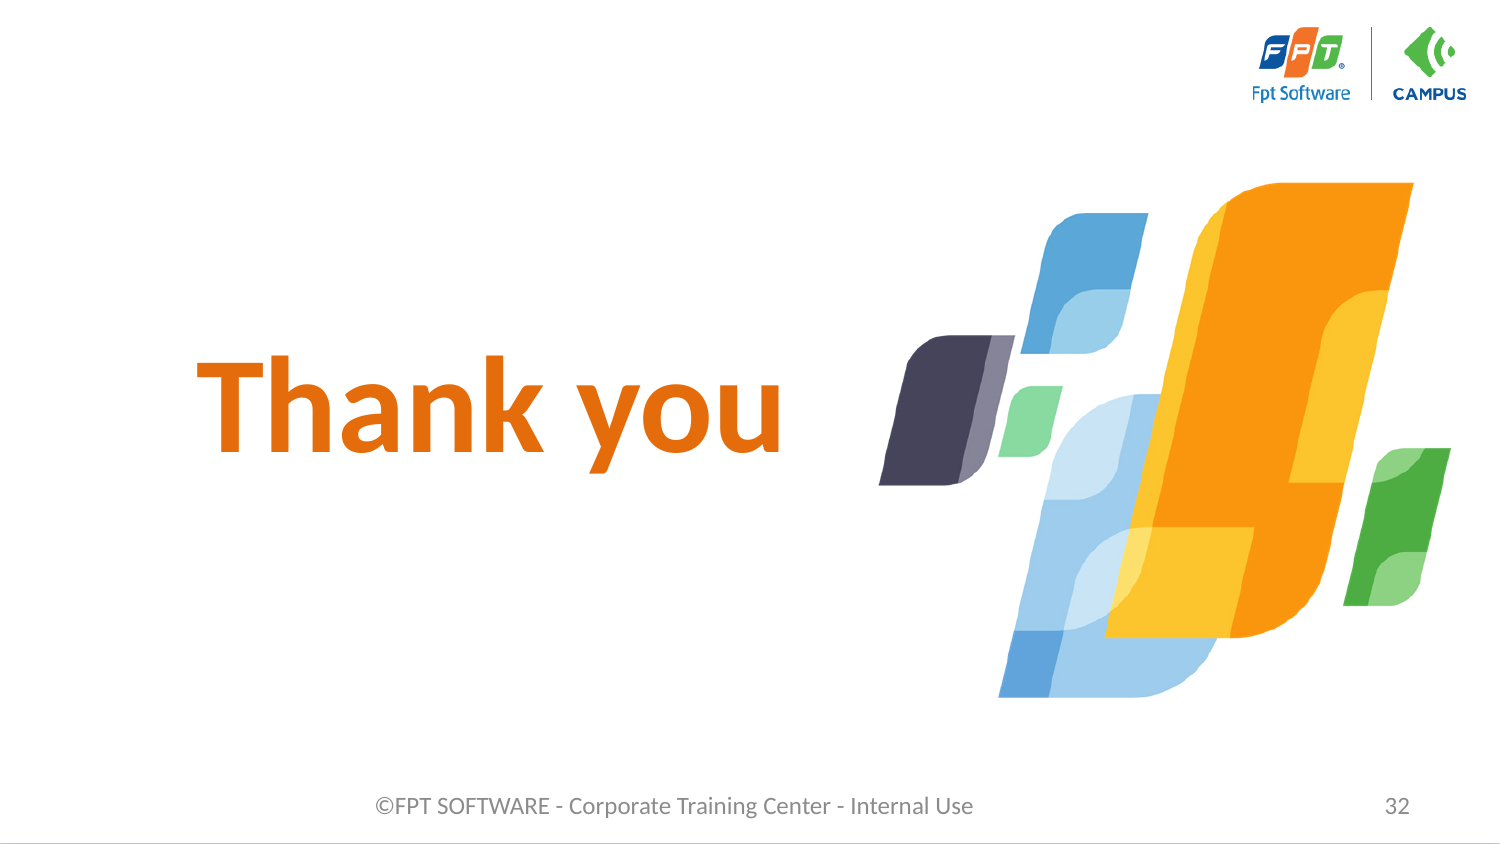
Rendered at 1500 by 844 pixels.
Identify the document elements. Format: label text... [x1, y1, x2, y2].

title Thank you [72, 341, 912, 453]
picture [0, 0, 1500, 844]
slide_number 32 [1074, 782, 1425, 827]
footer ©FPT SOFTWARE - Corporate Training Center - Internal Use [306, 782, 1043, 827]
